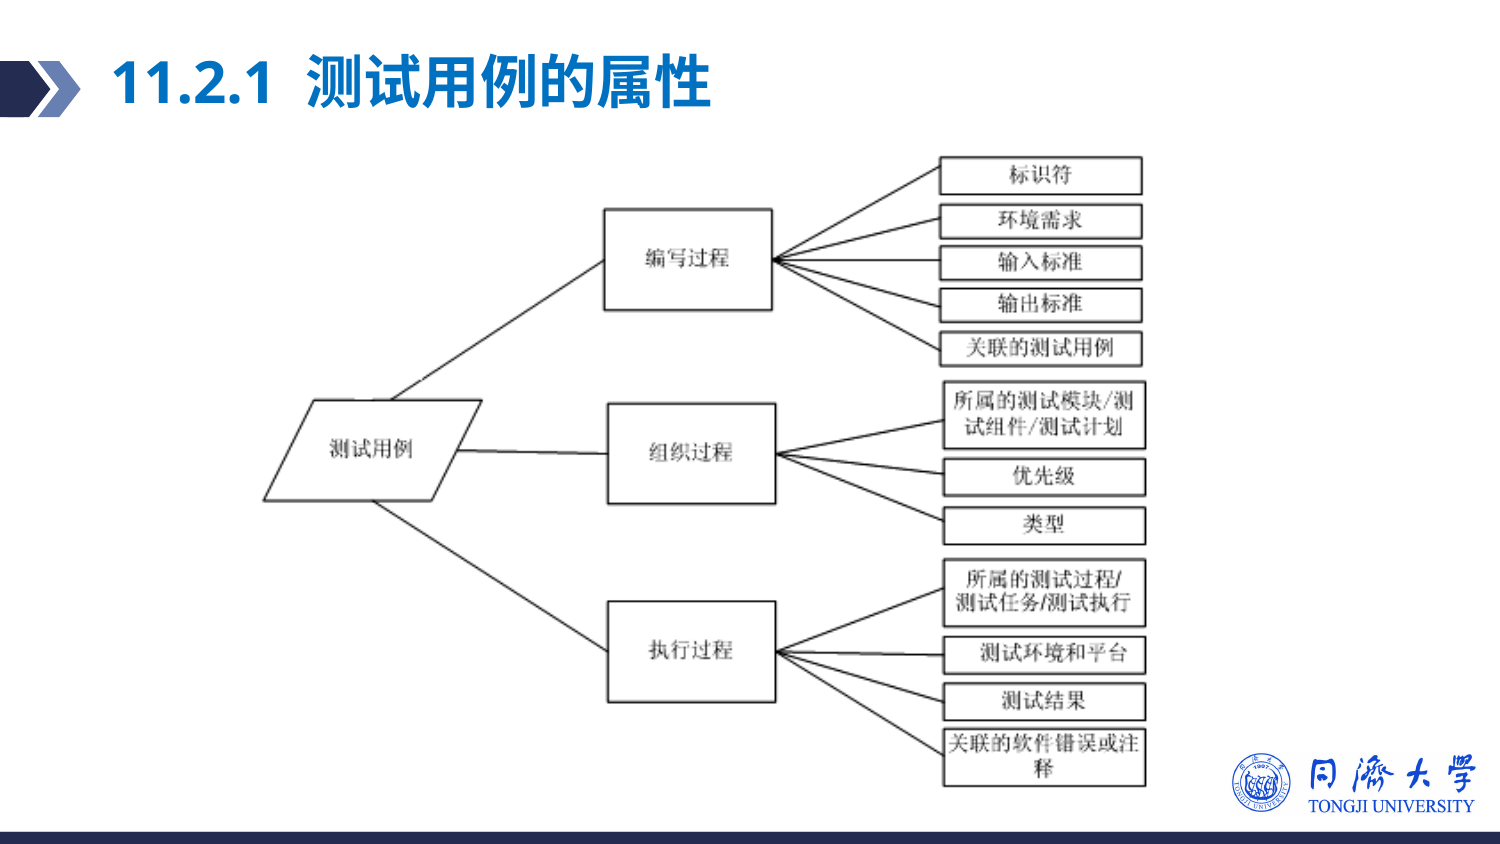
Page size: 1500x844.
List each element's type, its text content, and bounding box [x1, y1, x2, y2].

picture [1230, 751, 1480, 815]
title 11.2.1 测试用例的属性 [95, 46, 967, 132]
picture [259, 153, 1161, 798]
